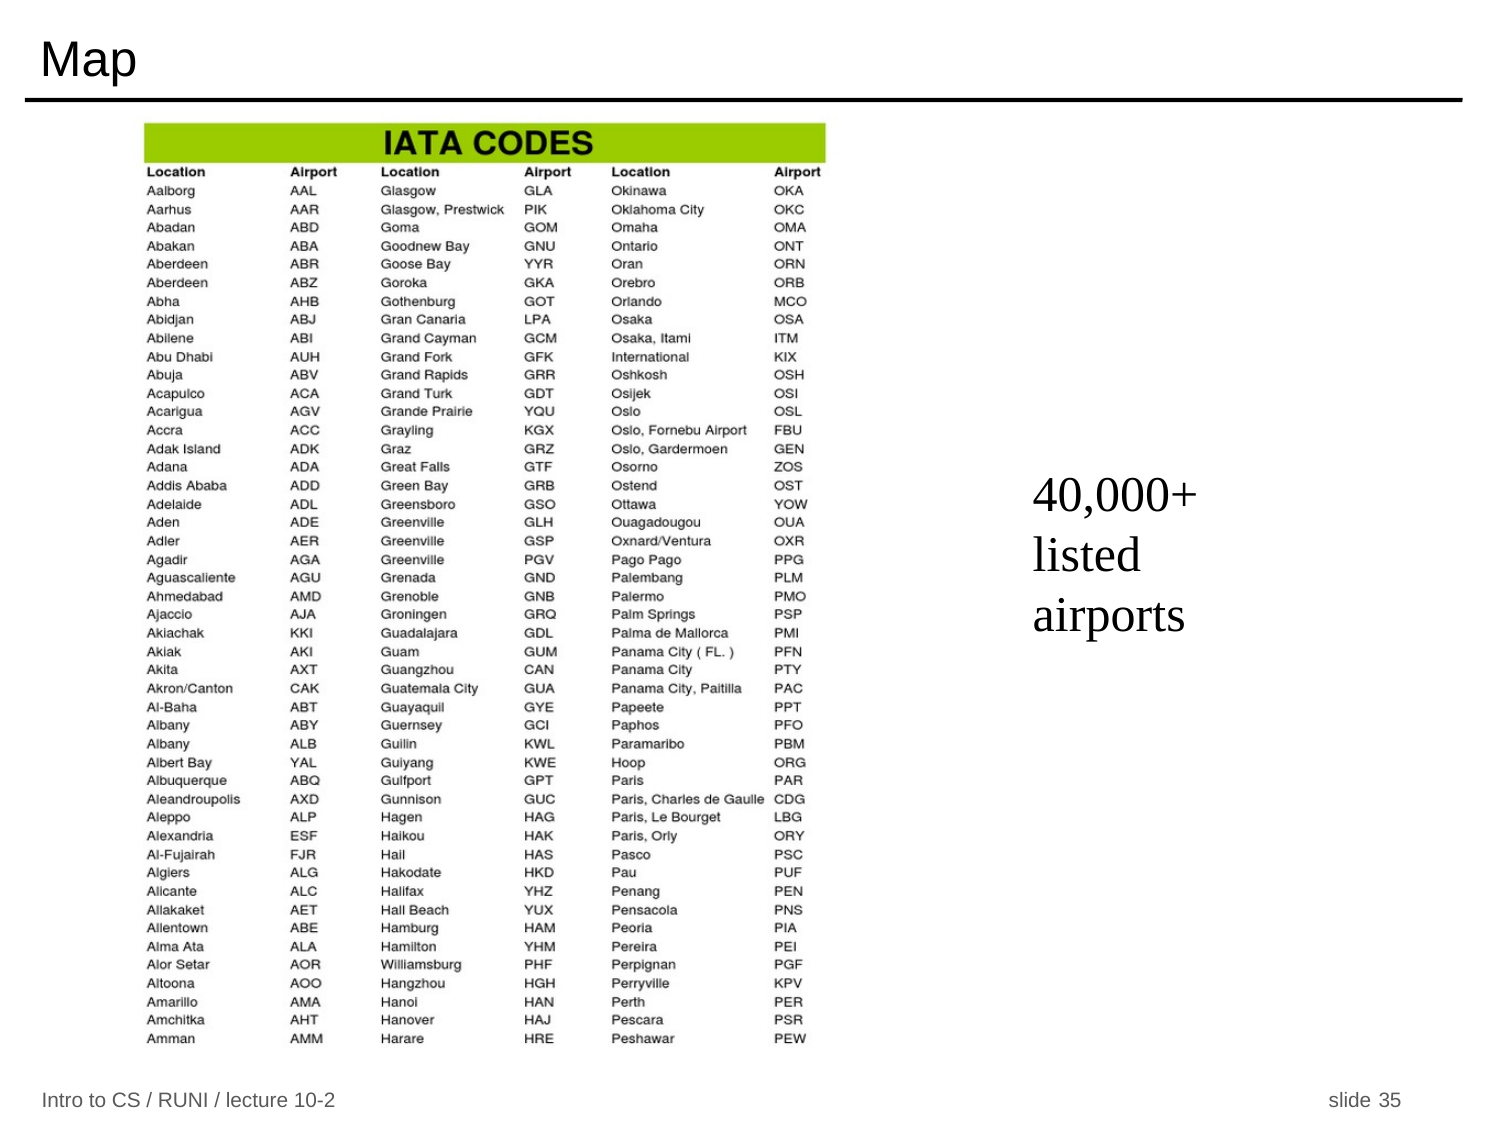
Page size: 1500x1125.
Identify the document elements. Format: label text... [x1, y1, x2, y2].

text_box Map [24, 12, 1463, 100]
text_box 40,000+ listed airports [1017, 453, 1250, 672]
picture [125, 102, 839, 1066]
